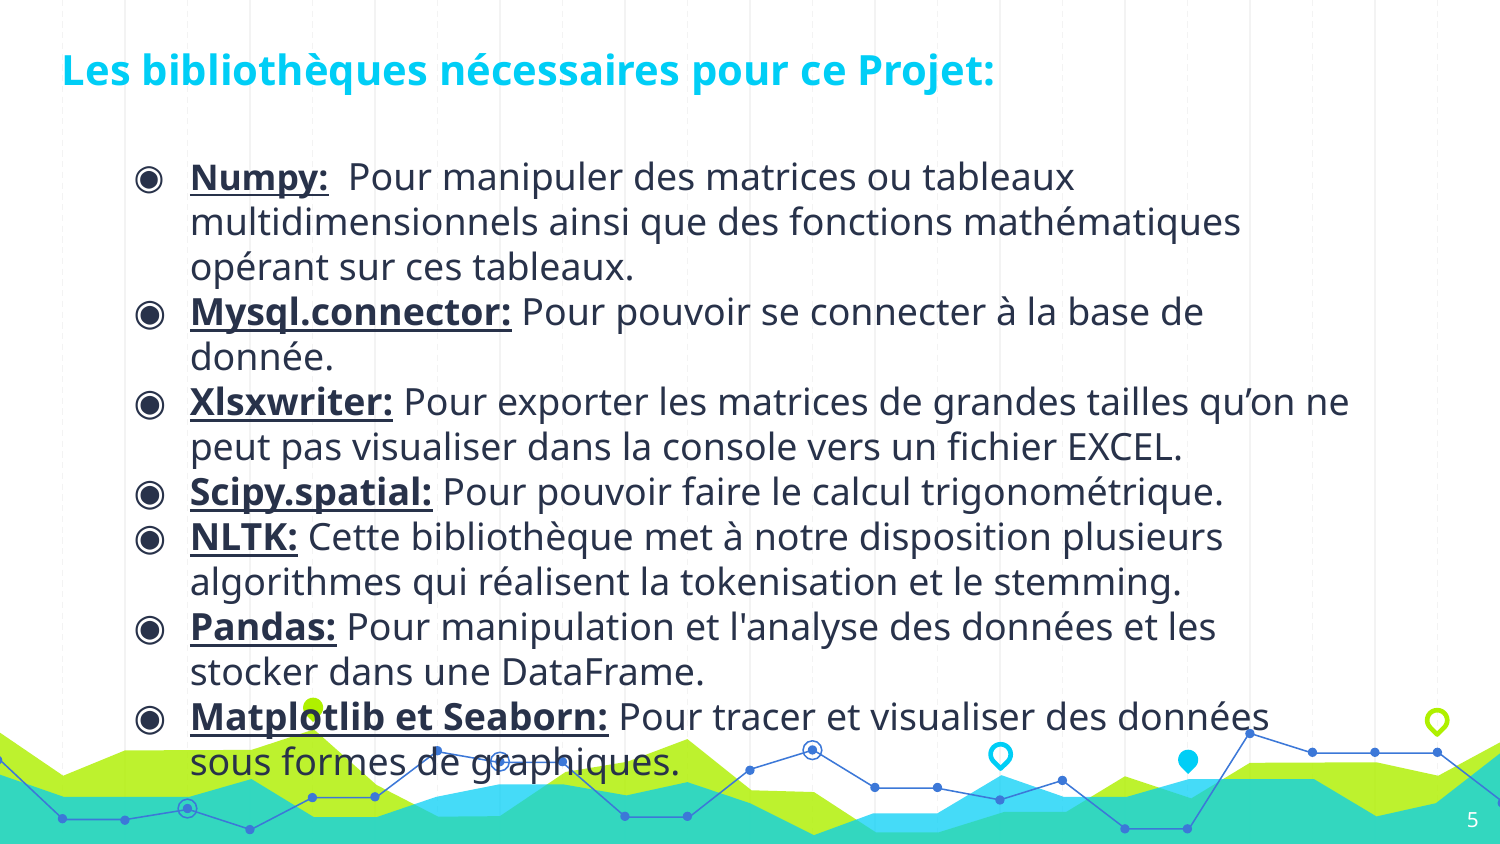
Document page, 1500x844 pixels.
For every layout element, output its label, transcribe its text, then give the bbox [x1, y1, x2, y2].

slide_number 5 [1403, 791, 1494, 844]
title Les bibliothèques nécessaires pour ce Projet: [46, 0, 1195, 109]
list Numpy: Pour manipuler des matrices ou tableaux multidimensionnels ainsi que des fonctions mathématiques opérant sur ces tableaux. Mysql.connector: Pour pouvoir se connecter à la base de donnée. Xlsxwriter: Pour exporter les matrices de grandes tailles qu’on ne peut pas visualiser dans la console vers un fichier EXCEL. Scipy.spatial: Pour pouvoir faire le calcul trigonométrique. NLTK: Cette bibliothèque met à notre disposition plusieurs algorithmes qui réalisent la tokenisation et le stemming. Pandas: Pour manipulation et l'analyse des données et les stocker dans une DataFrame. Matplotlib et Seaborn: Pour tracer et visualiser des données sous formes de graphiques. [99, 138, 1367, 746]
